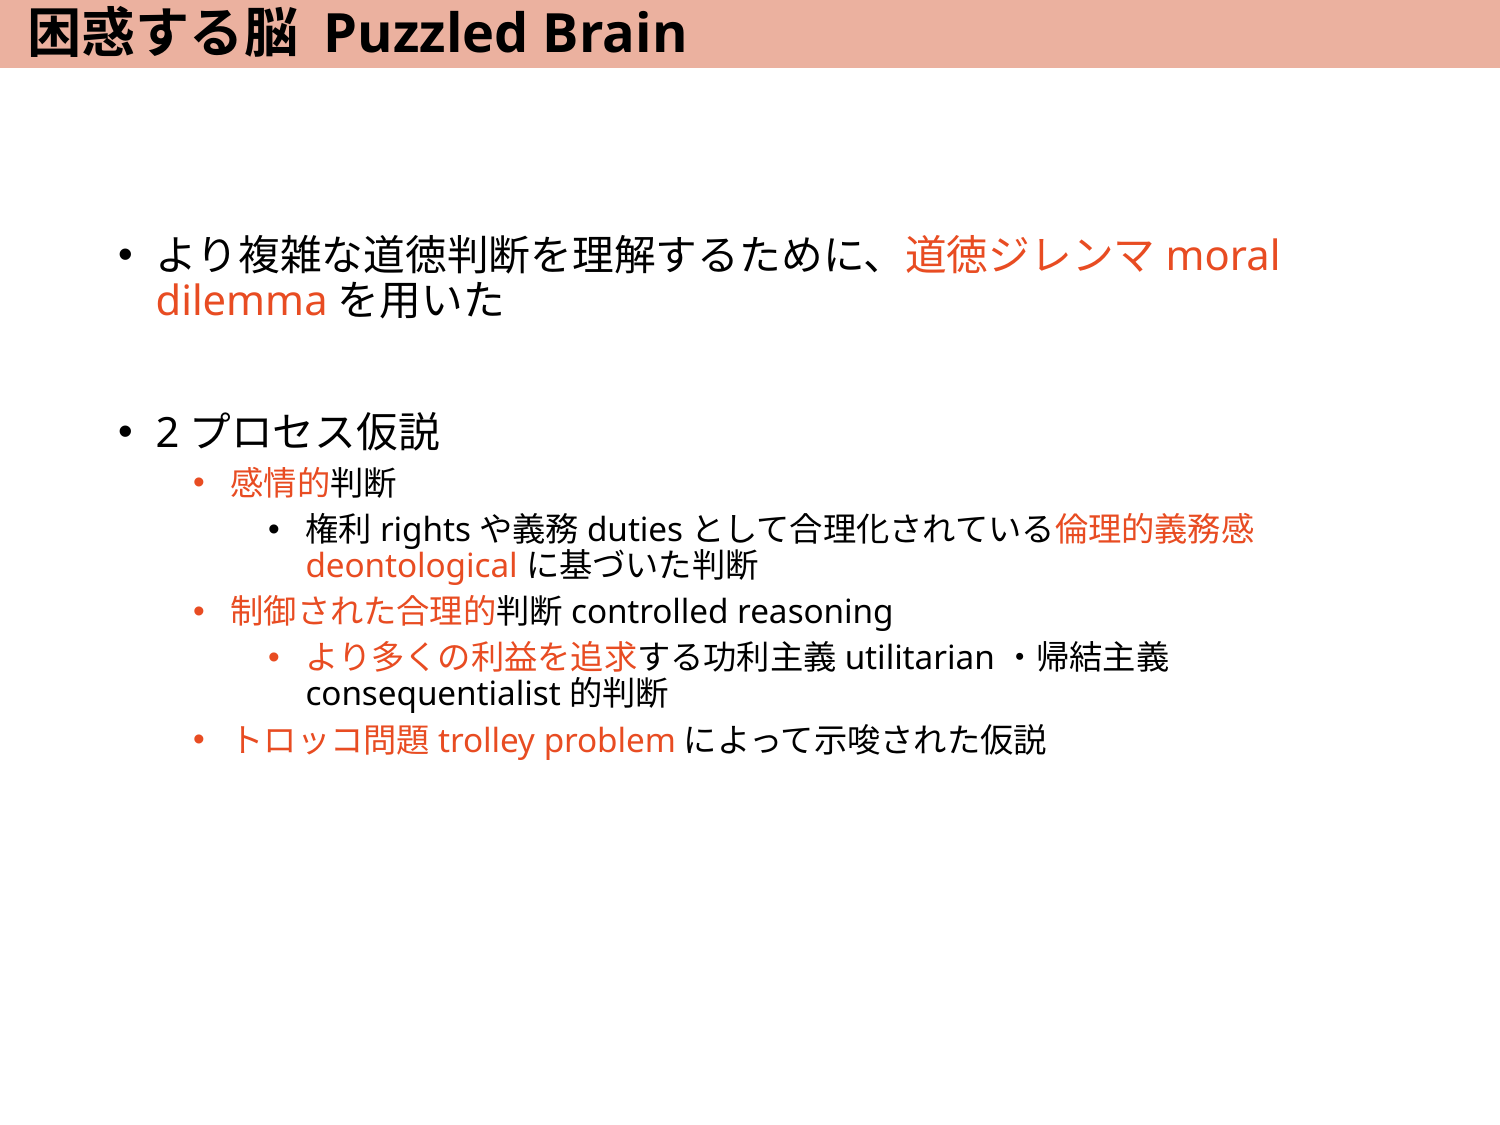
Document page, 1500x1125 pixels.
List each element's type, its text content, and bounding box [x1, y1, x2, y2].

text_box [0, 0, 1500, 68]
title 困惑する脳 Puzzled Brain [12, 11, 1306, 59]
list より複雑な道徳判断を理解するために、道徳ジレンマmoral dilemmaを用いた 2プロセス仮説 感情的判断 権利rightsや義務dutiesとして合理化されている倫理的義務感deontologicalに基づいた判断 制御された合理的判断controlled reasoning より多くの利益を追求する功利主義utilitarian・帰結主義consequentialist的判断 トロッコ問題trolley problemによって示唆された仮説 [103, 226, 1397, 1018]
